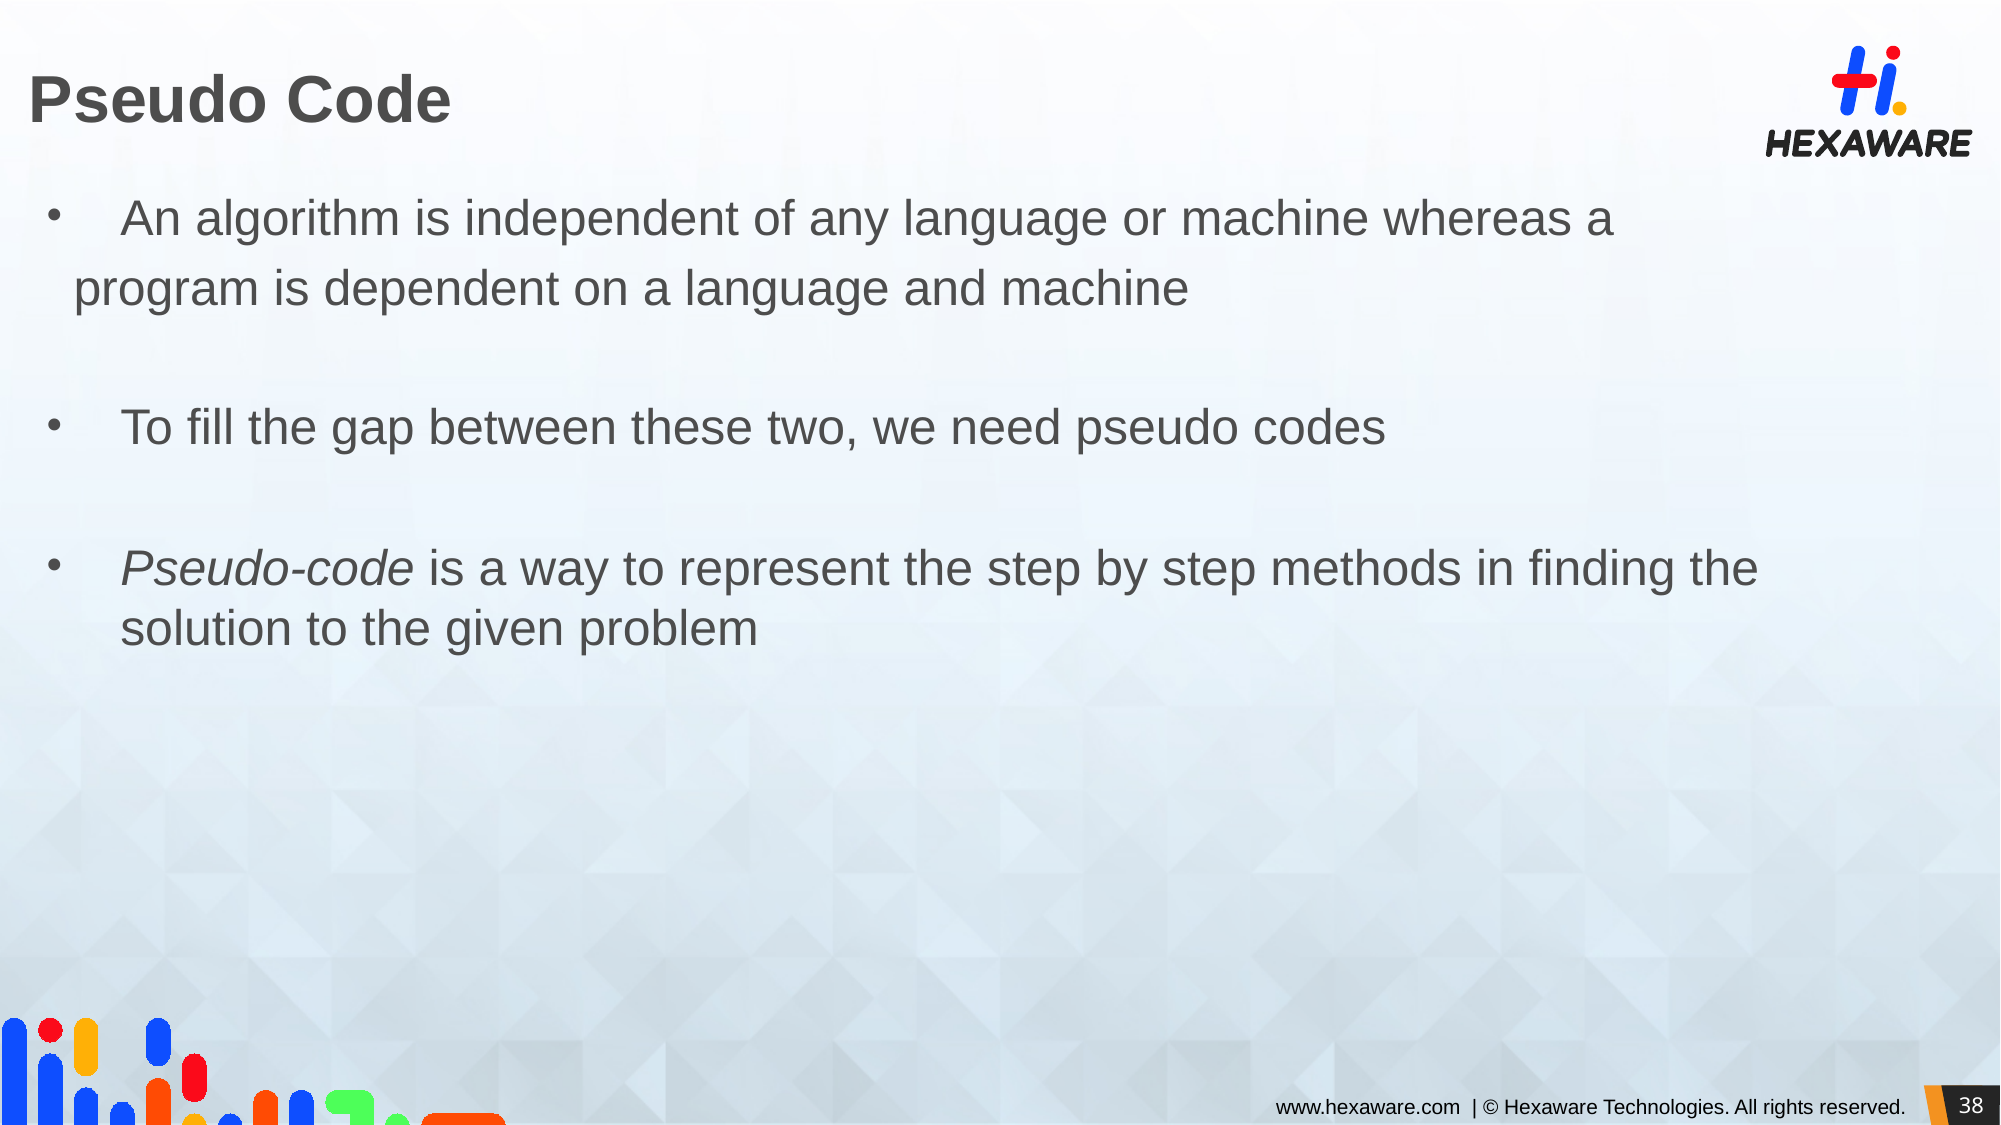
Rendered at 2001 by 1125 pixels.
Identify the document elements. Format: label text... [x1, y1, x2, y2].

picture [0, 0, 2001, 1125]
list An algorithm is independent of any language or machine whereas a program is dependent on a language and machine To fill the gap between these two, we need pseudo codes Pseudo-code is a way to represent the step by step methods in finding the solution to the given problem [34, 179, 1900, 1035]
title Pseudo Code [17, 46, 1467, 147]
